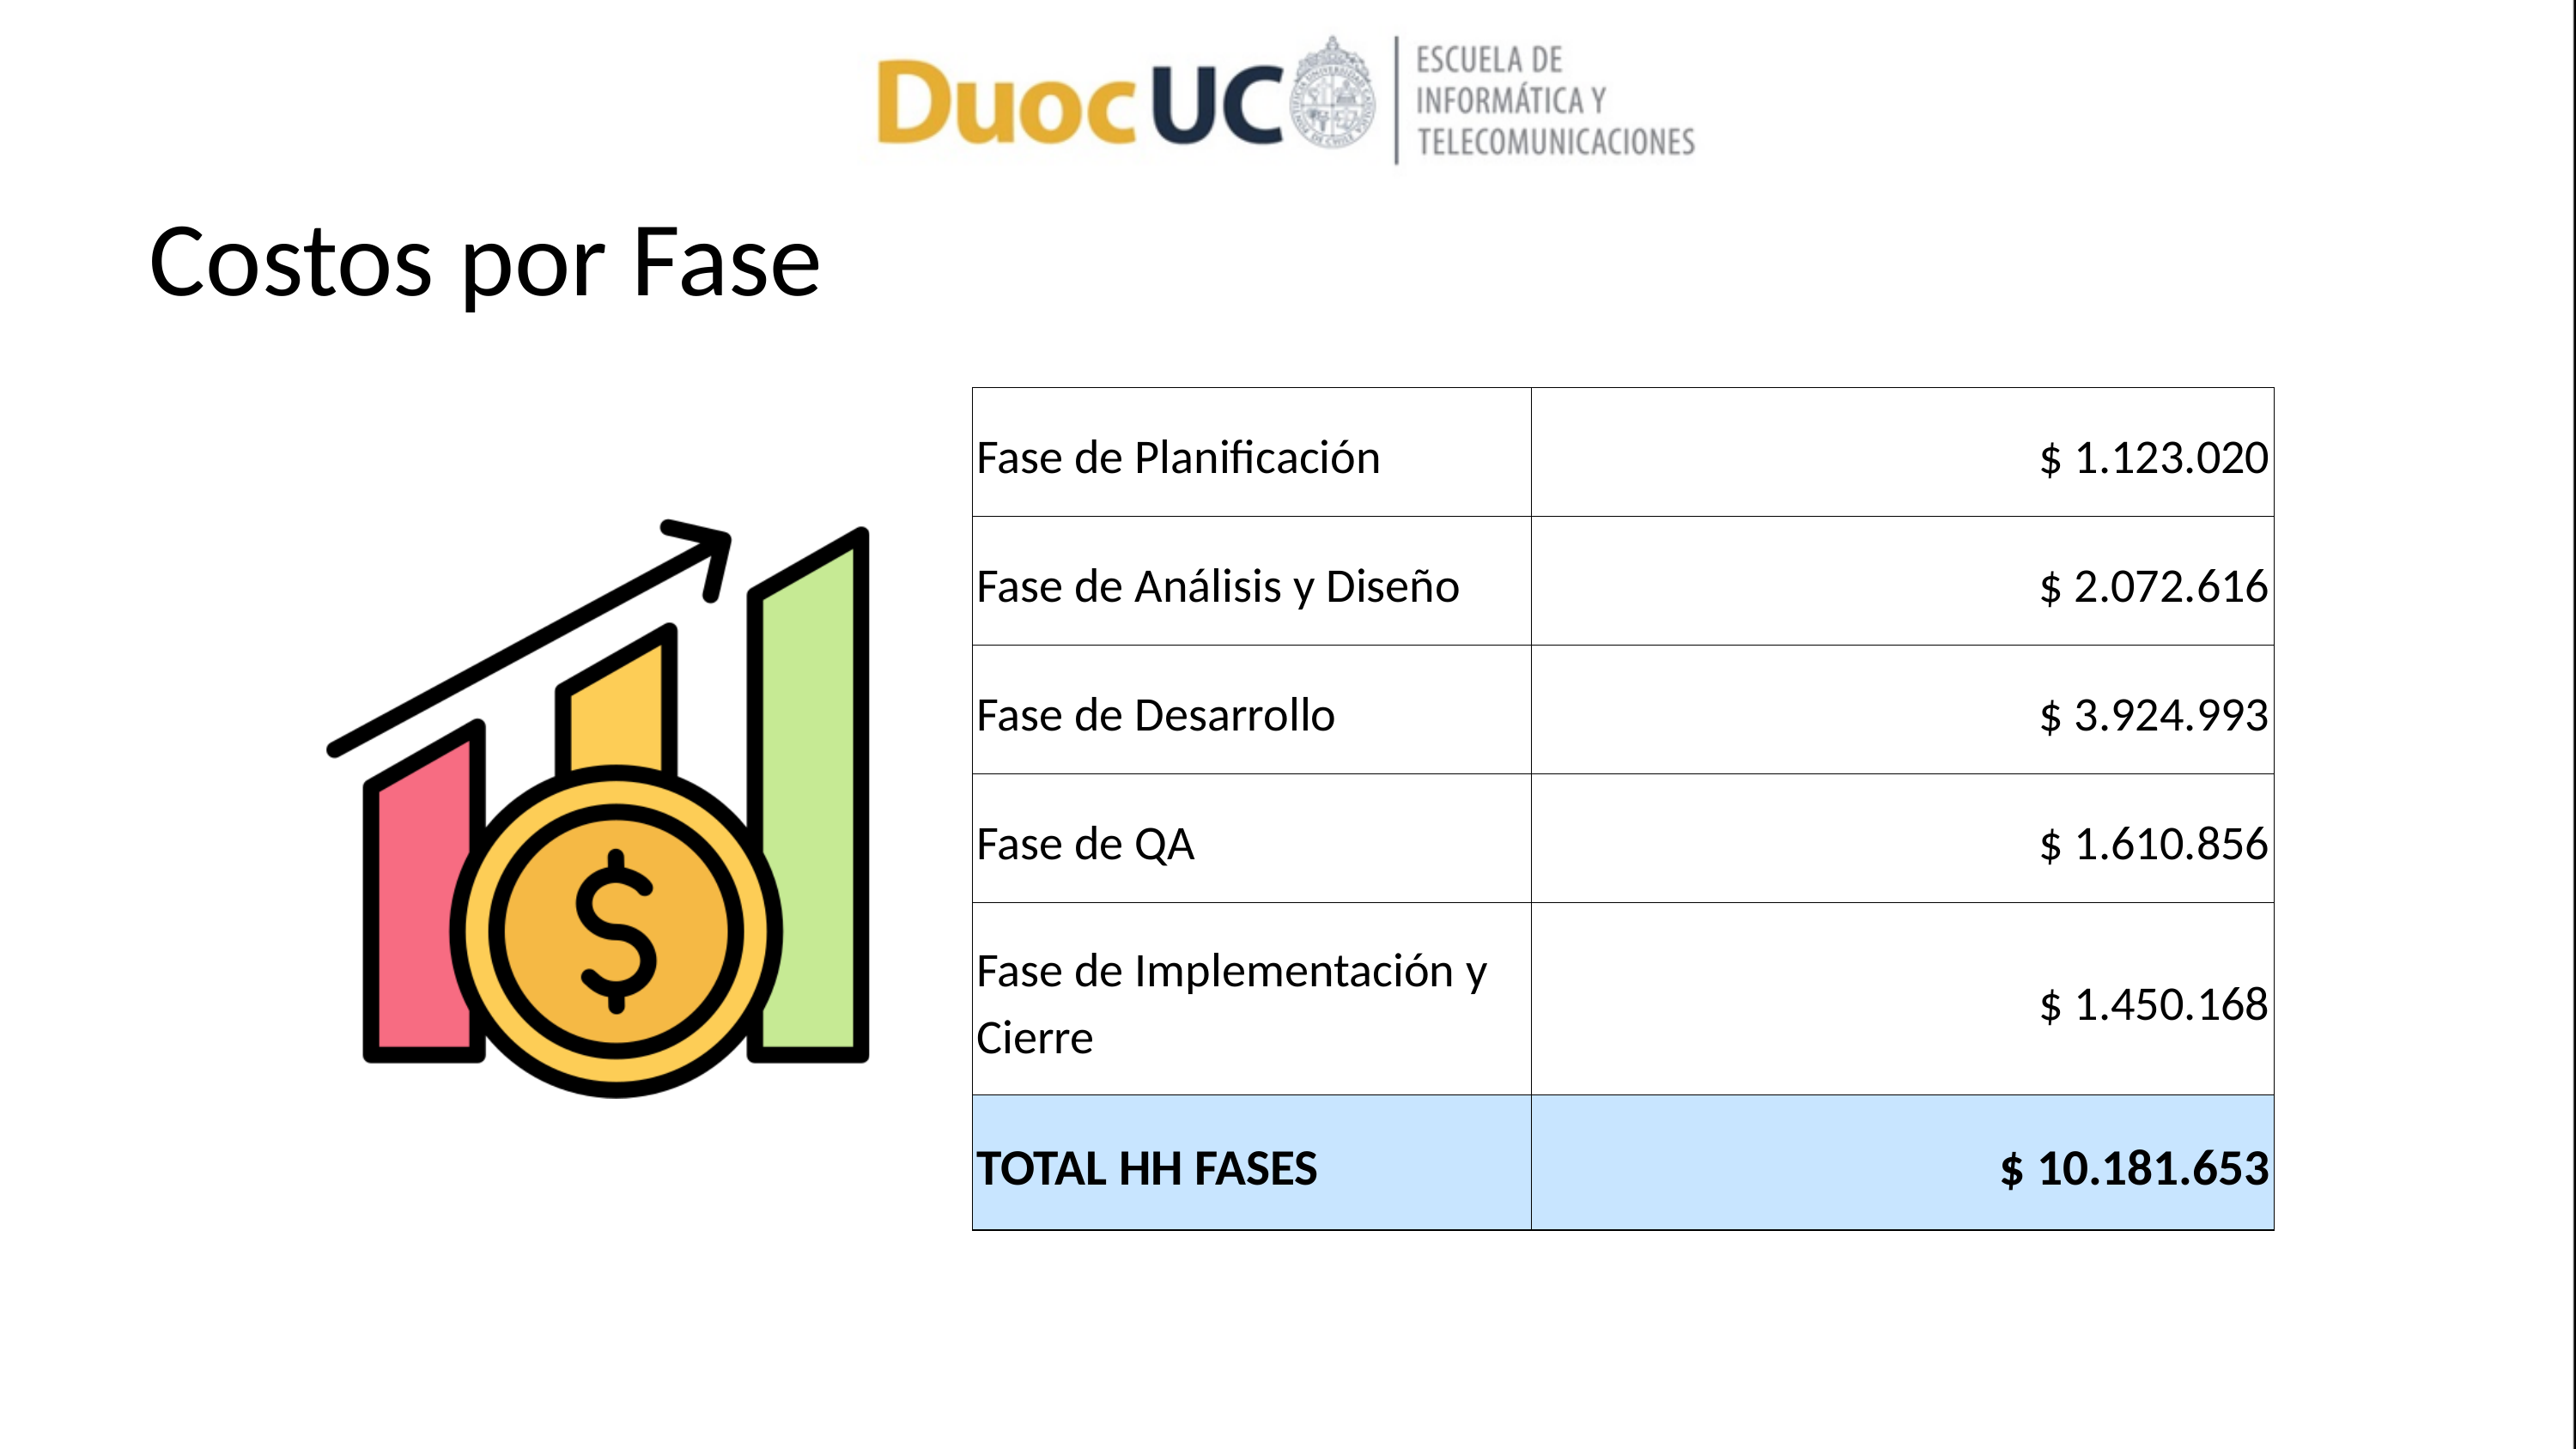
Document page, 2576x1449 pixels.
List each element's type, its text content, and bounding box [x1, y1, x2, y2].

table_cell $ 10.181.653 [1532, 1095, 2274, 1229]
table_header $ 1.123.020 [1532, 388, 2274, 516]
table_cell TOTAL HH FASES [973, 1095, 1531, 1229]
table_cell $ 2.072.616 [1532, 517, 2274, 645]
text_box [149, 183, 2372, 315]
text_box [325, 518, 870, 1099]
table_cell $ 1.450.168 [1532, 903, 2274, 1094]
table_cell Fase de QA [973, 774, 1531, 902]
table_cell Fase de Análisis y Diseño [973, 517, 1531, 645]
table_cell Fase de Implementación y Cierre [973, 903, 1531, 1094]
text_box [0, 0, 2576, 1449]
table_cell $ 3.924.993 [1532, 646, 2274, 773]
table_cell Fase de Desarrollo [973, 646, 1531, 773]
table_cell $ 1.610.856 [1532, 774, 2274, 902]
table_header Fase de Planificación [973, 388, 1531, 516]
